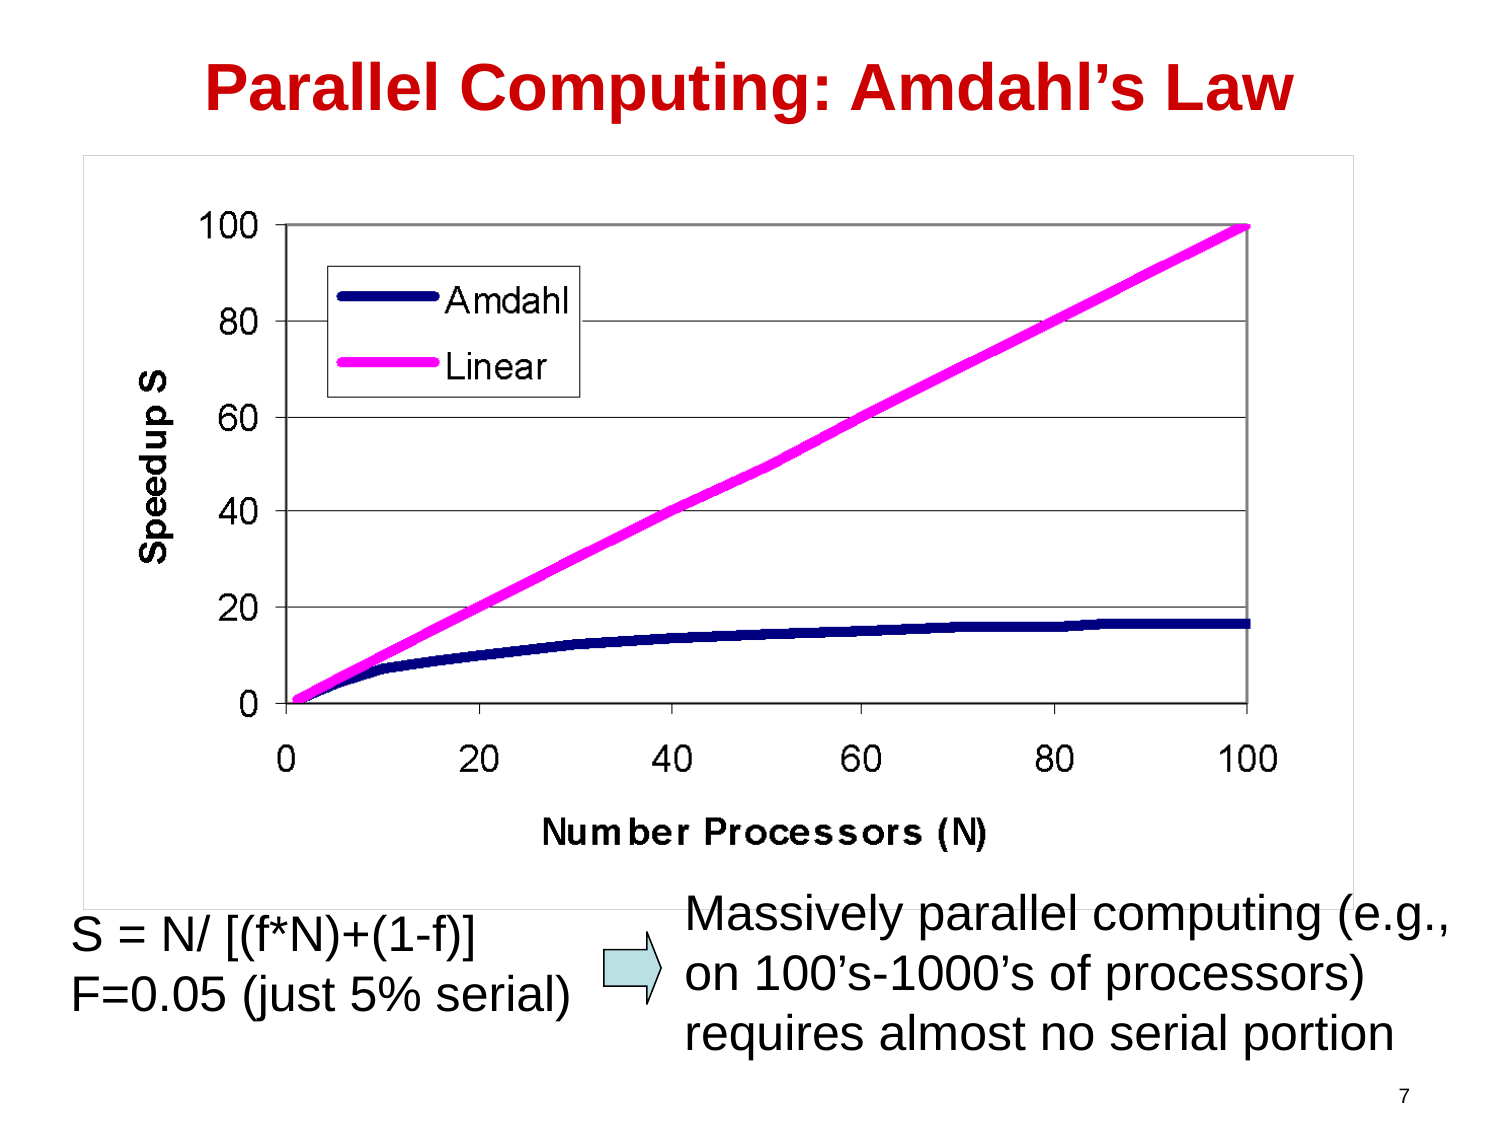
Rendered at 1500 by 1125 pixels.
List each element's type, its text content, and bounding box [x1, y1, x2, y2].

text_box [603, 932, 662, 1005]
text_box Massively parallel computing (e.g., on 100’s-1000’s of processors) requires almost no serial portion [669, 873, 1500, 1069]
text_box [66, 138, 1371, 924]
slide_number 7 [1074, 1069, 1425, 1103]
title Parallel Computing: Amdahl’s Law [0, 0, 1500, 169]
text_box S = N/ [(f*N)+(1-f)] F=0.05 (just 5% serial) [55, 894, 588, 1030]
